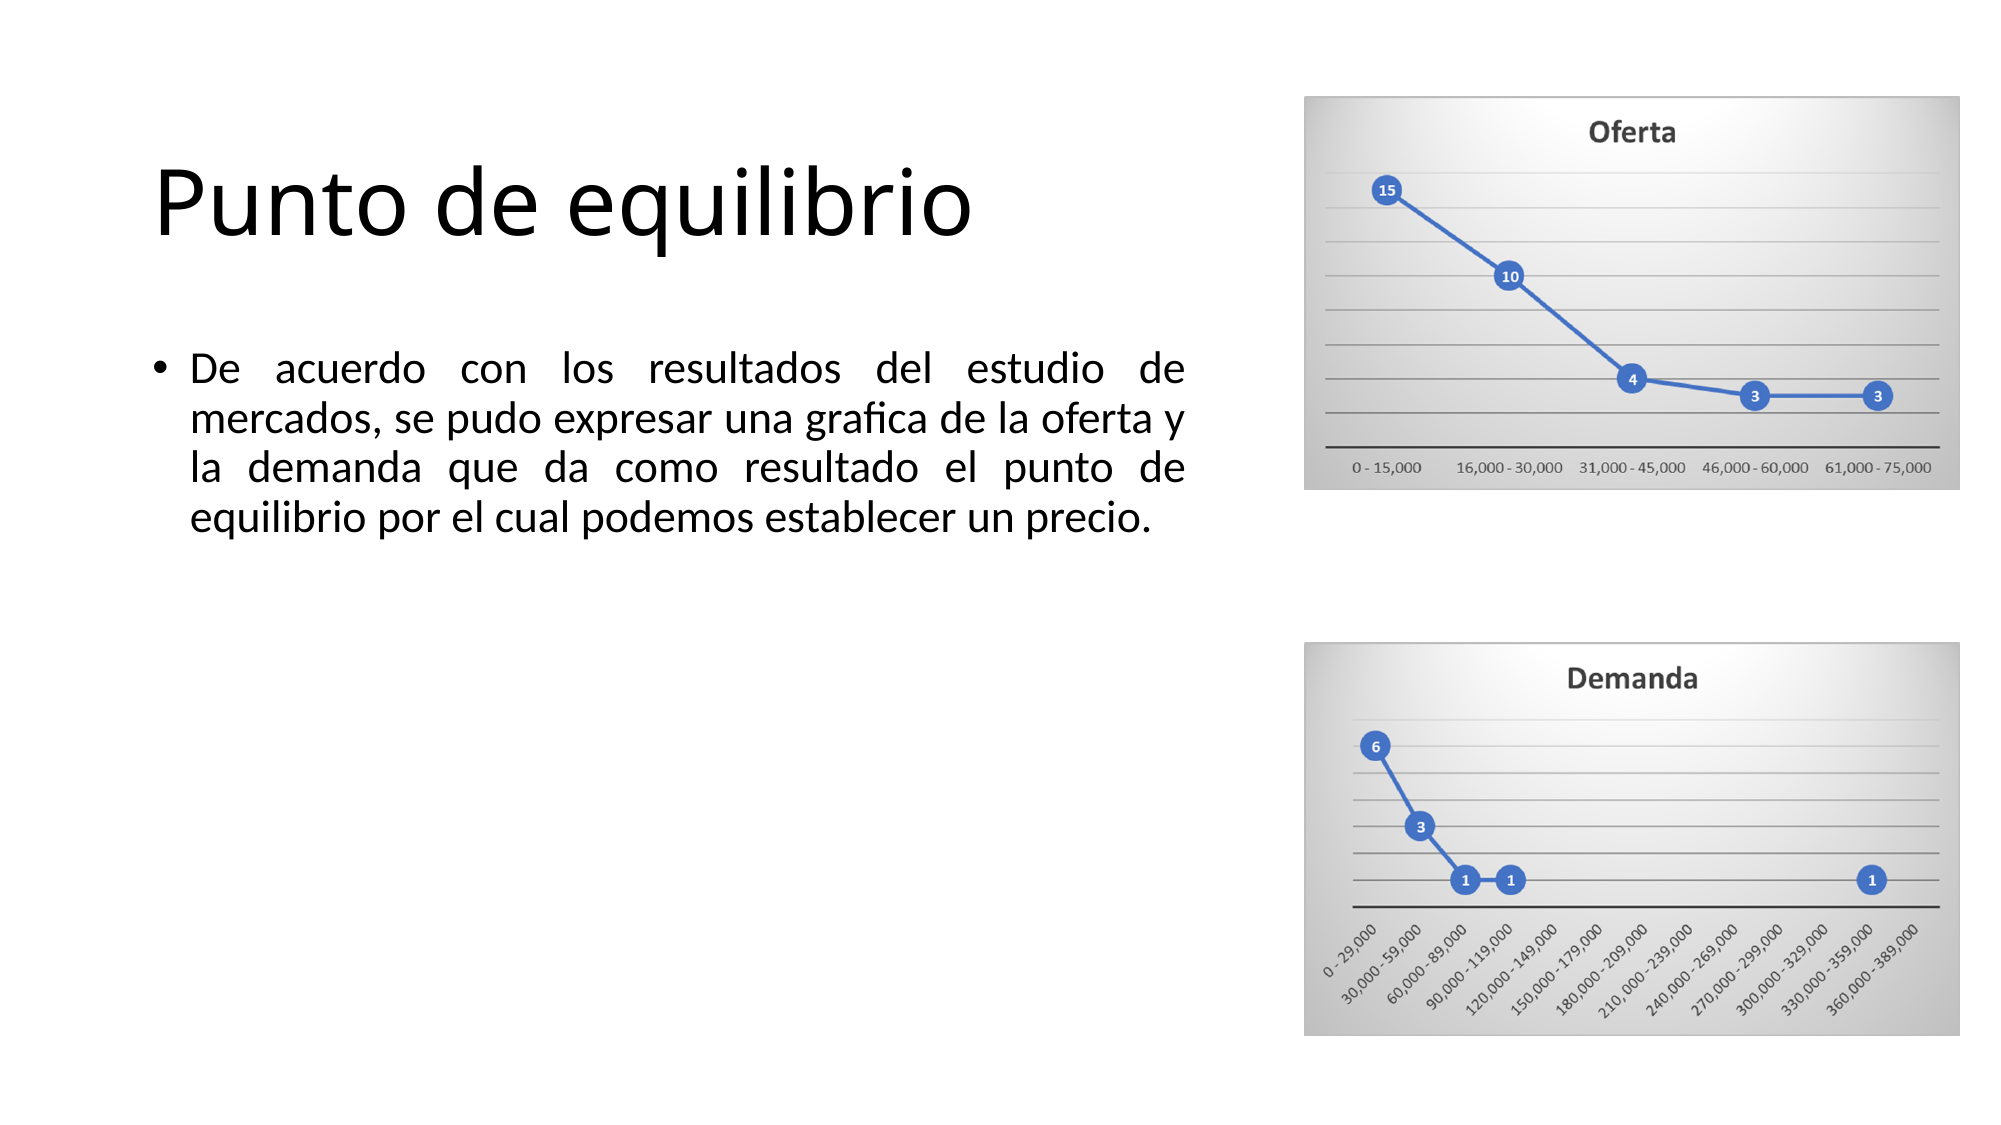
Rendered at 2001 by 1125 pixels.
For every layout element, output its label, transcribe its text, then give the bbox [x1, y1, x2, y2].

list De acuerdo con los resultados del estudio de mercados, se pudo expresar una grafica de la oferta y la demanda que da como resultado el punto de equilibrio por el cual podemos establecer un precio. [137, 336, 1202, 1028]
picture [1304, 96, 1960, 490]
title Punto de equilibrio [137, 97, 1202, 315]
picture [1304, 642, 1960, 1036]
